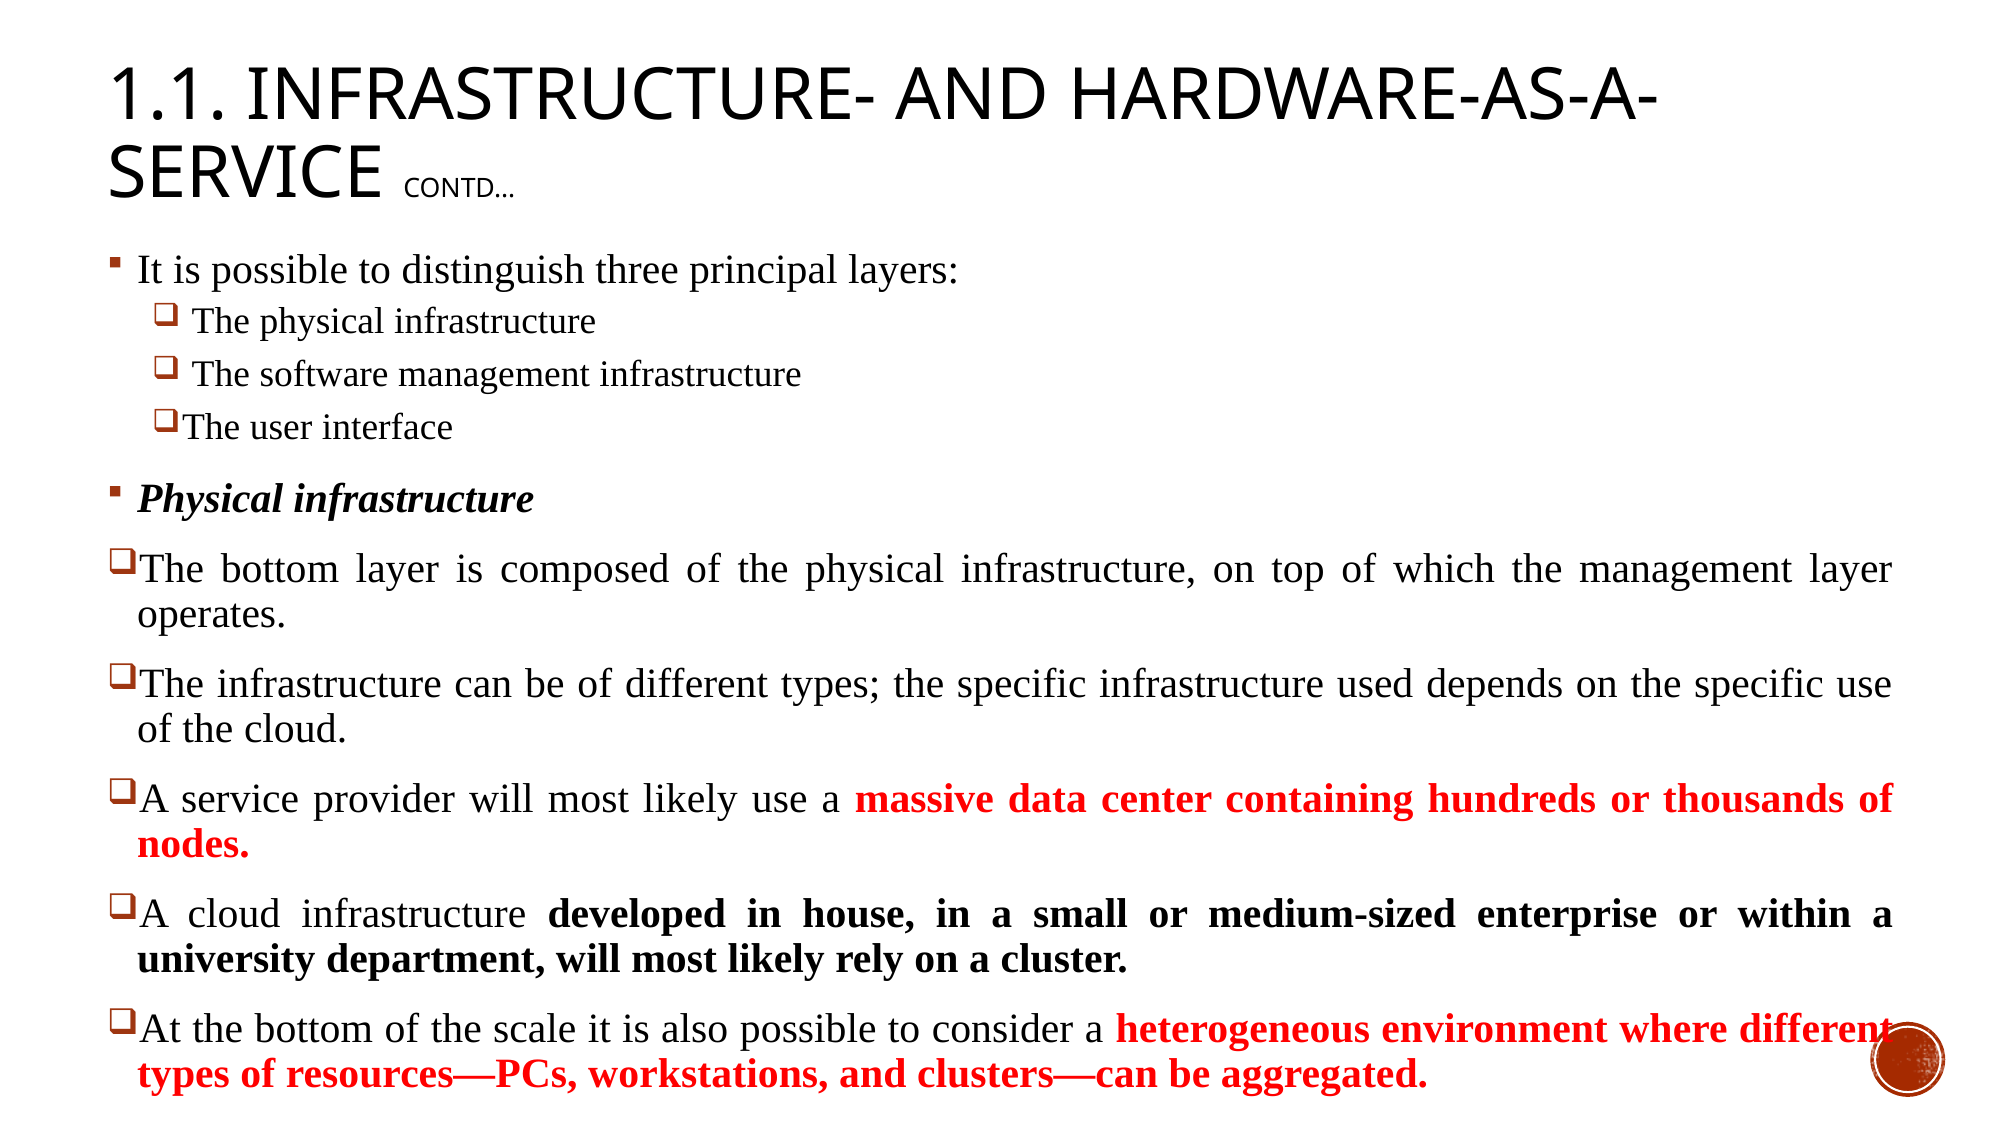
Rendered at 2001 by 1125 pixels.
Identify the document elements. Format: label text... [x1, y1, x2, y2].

list It is possible to distinguish three principal layers: The physical infrastructure The software management infrastructure The user interface Physical infrastructure The bottom layer is composed of the physical infrastructure, on top of which the management layer operates. The infrastructure can be of different types; the specific infrastructure used depends on the specific use of the cloud. A service provider will most likely use a massive data center containing hundreds or thousands of nodes. A cloud infrastructure developed in house, in a small or medium-sized enterprise or within a university department, will most likely rely on a cluster. At the bottom of the scale it is also possible to consider a heterogeneous environment where different types of resources—PCs, workstations, and clusters—can be aggregated. [92, 239, 1910, 1013]
title 1.1. Infrastructure- and hardware-as-a-service contd… [92, 49, 1826, 221]
